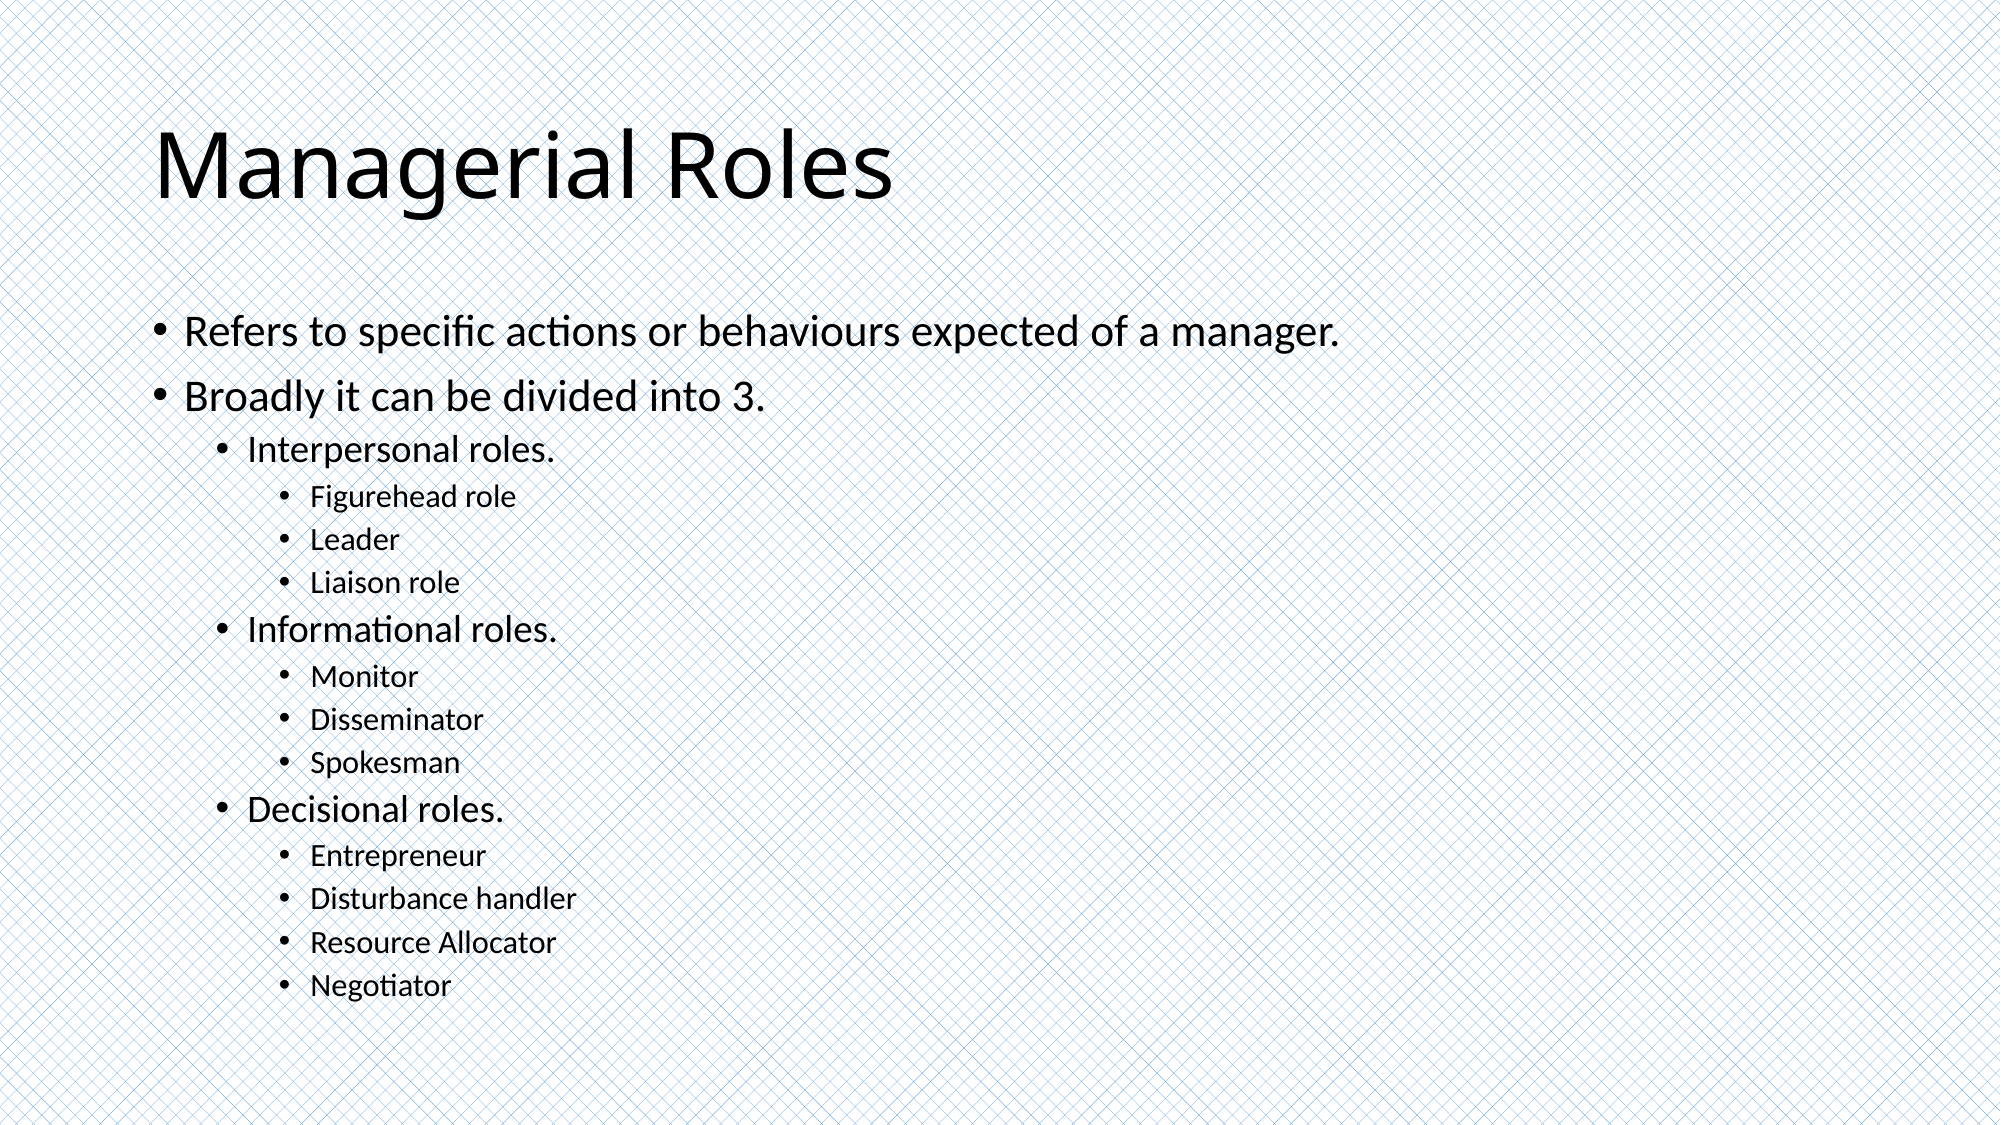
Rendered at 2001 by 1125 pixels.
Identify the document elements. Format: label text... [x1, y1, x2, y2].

list Refers to specific actions or behaviours expected of a manager. Broadly it can be divided into 3. Interpersonal roles. Figurehead role Leader Liaison role Informational roles. Monitor Disseminator Spokesman Decisional roles. Entrepreneur Disturbance handler Resource Allocator Negotiator [137, 299, 1863, 1014]
title Managerial Roles [137, 59, 1863, 278]
